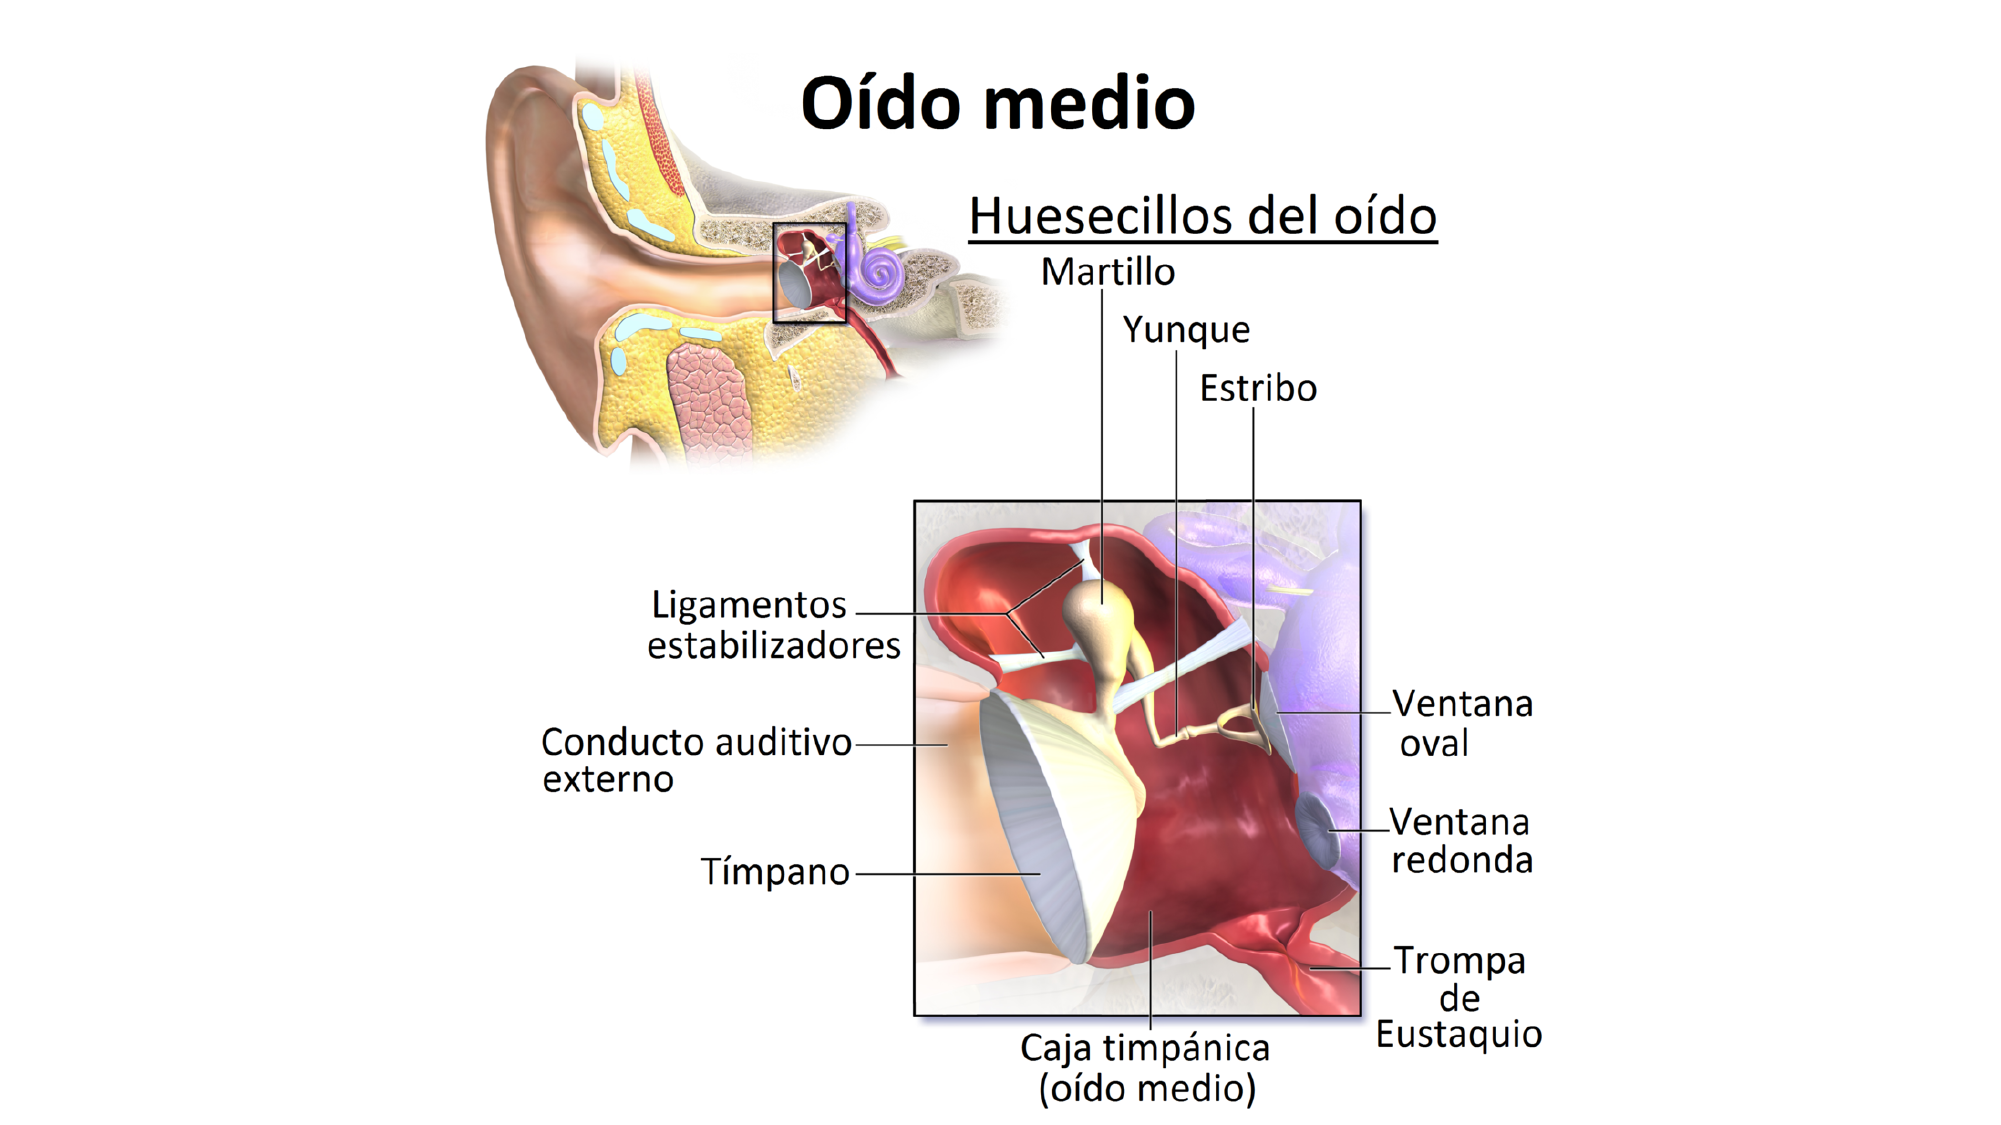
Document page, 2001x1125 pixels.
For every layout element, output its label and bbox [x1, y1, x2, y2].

picture [453, 15, 1547, 1110]
